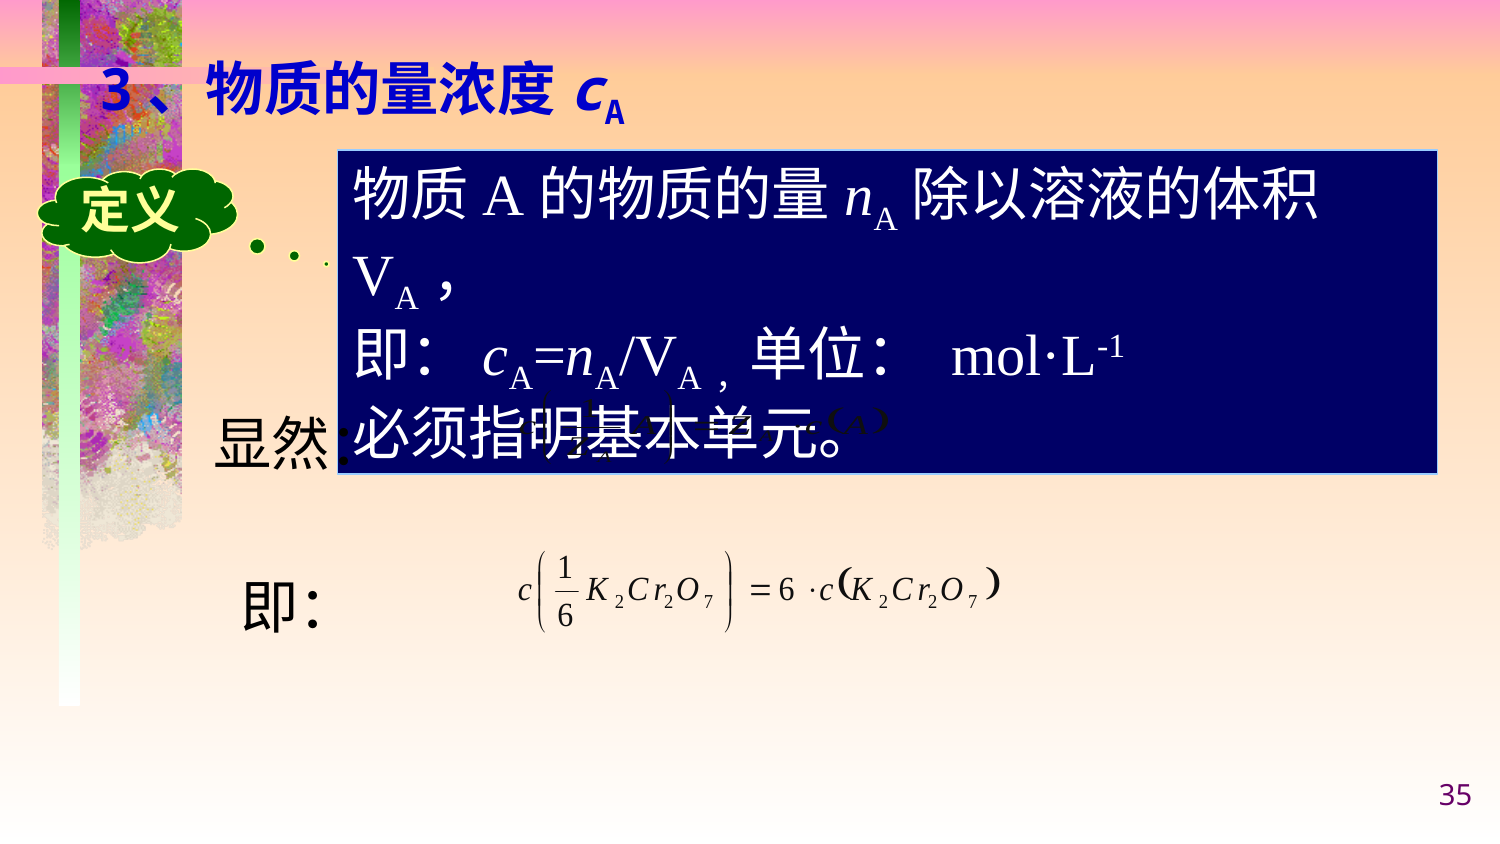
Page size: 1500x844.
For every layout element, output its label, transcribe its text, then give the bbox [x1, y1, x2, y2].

picture [80, 0, 182, 68]
picture [42, 238, 59, 616]
picture [42, 0, 59, 68]
text_box 定义 [249, 238, 266, 255]
picture [512, 543, 1000, 638]
text_box 3、物质的量浓度cA [83, 44, 640, 139]
text_box 定义 [37, 169, 238, 263]
text_box 物质A的物质的量nA除以溶液的体积VA， 即：cA=nA/VA，单位： mol·L-1 必须指明基本单元。 [337, 149, 1438, 474]
picture [512, 384, 888, 469]
picture [80, 250, 182, 616]
text_box 定义 [289, 250, 300, 262]
picture [42, 83, 59, 204]
picture [80, 83, 182, 179]
text_box 即： [225, 562, 373, 648]
text_box 显然： [198, 399, 404, 485]
text_box 35 [1174, 768, 1488, 826]
